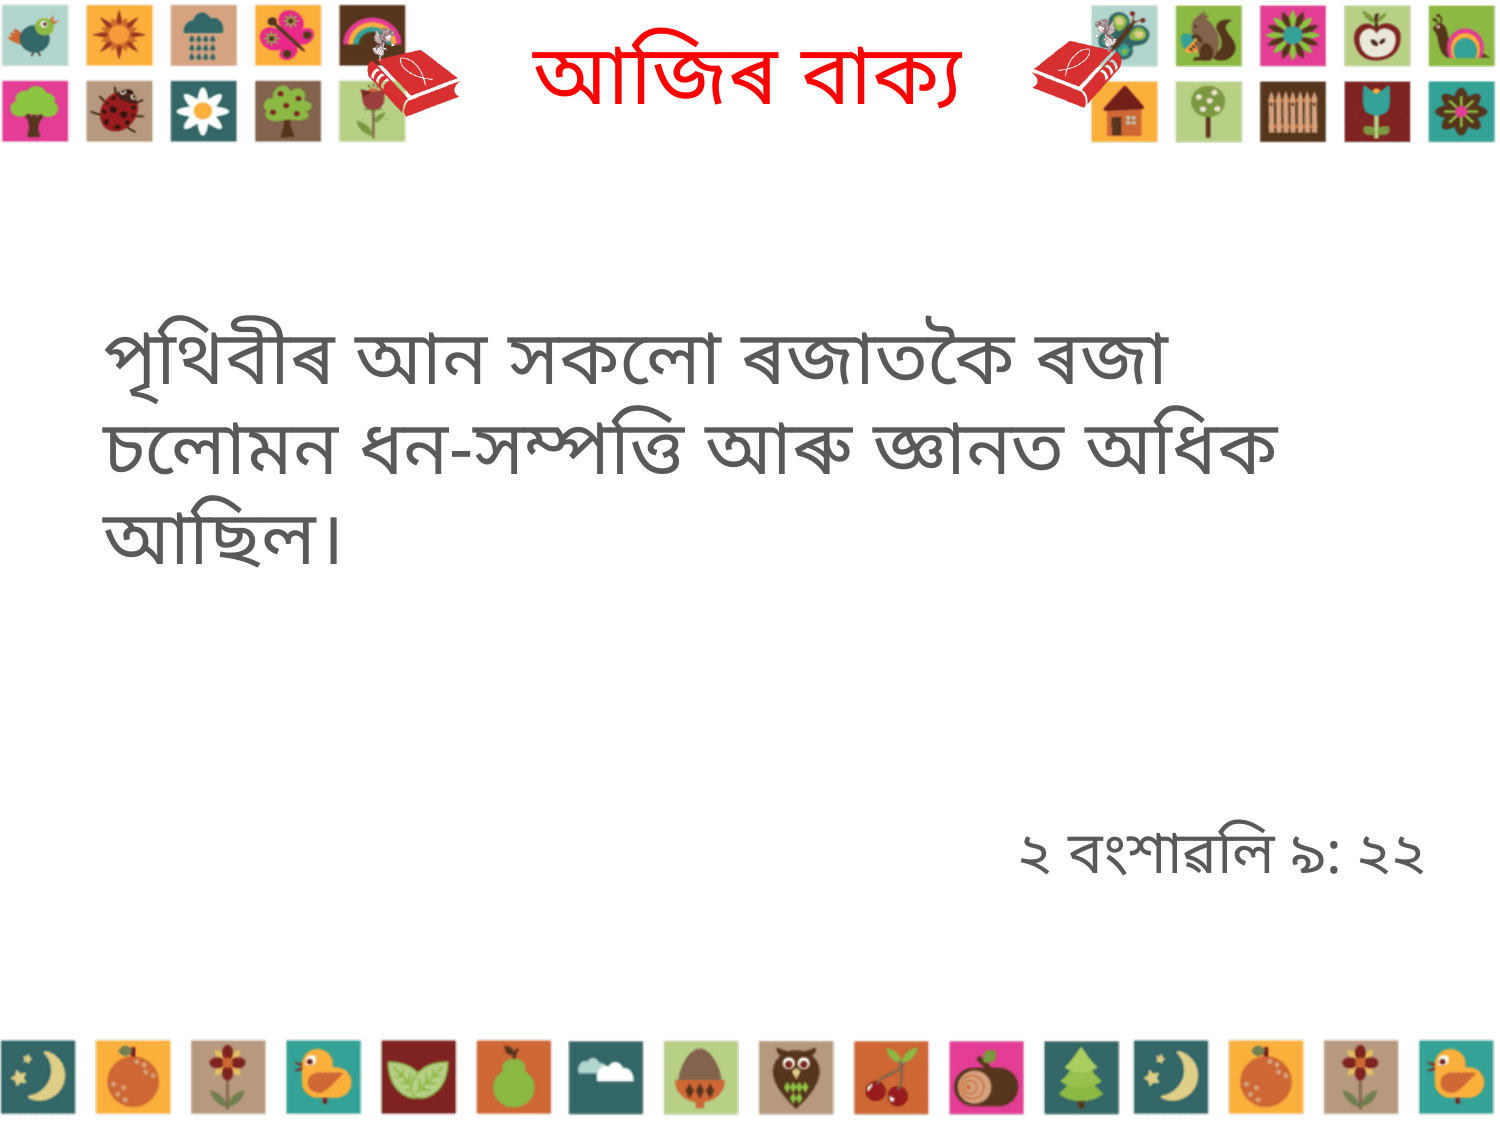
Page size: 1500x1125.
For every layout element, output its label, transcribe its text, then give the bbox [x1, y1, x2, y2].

text_box আজিৰ বাক্য [425, 13, 1078, 129]
picture [999, 3, 1500, 150]
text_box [0, 1028, 1500, 1118]
text_box ২ বংশাৱলি ৯: ২২ [808, 807, 1441, 893]
picture [0, 3, 492, 150]
text_box পৃথিবীৰ আন সকলো ৰজাতকৈ ৰজা চলোমন ধন-সম্পত্তি আৰু জ্ঞানত অধিক আছিল। [88, 302, 1436, 588]
